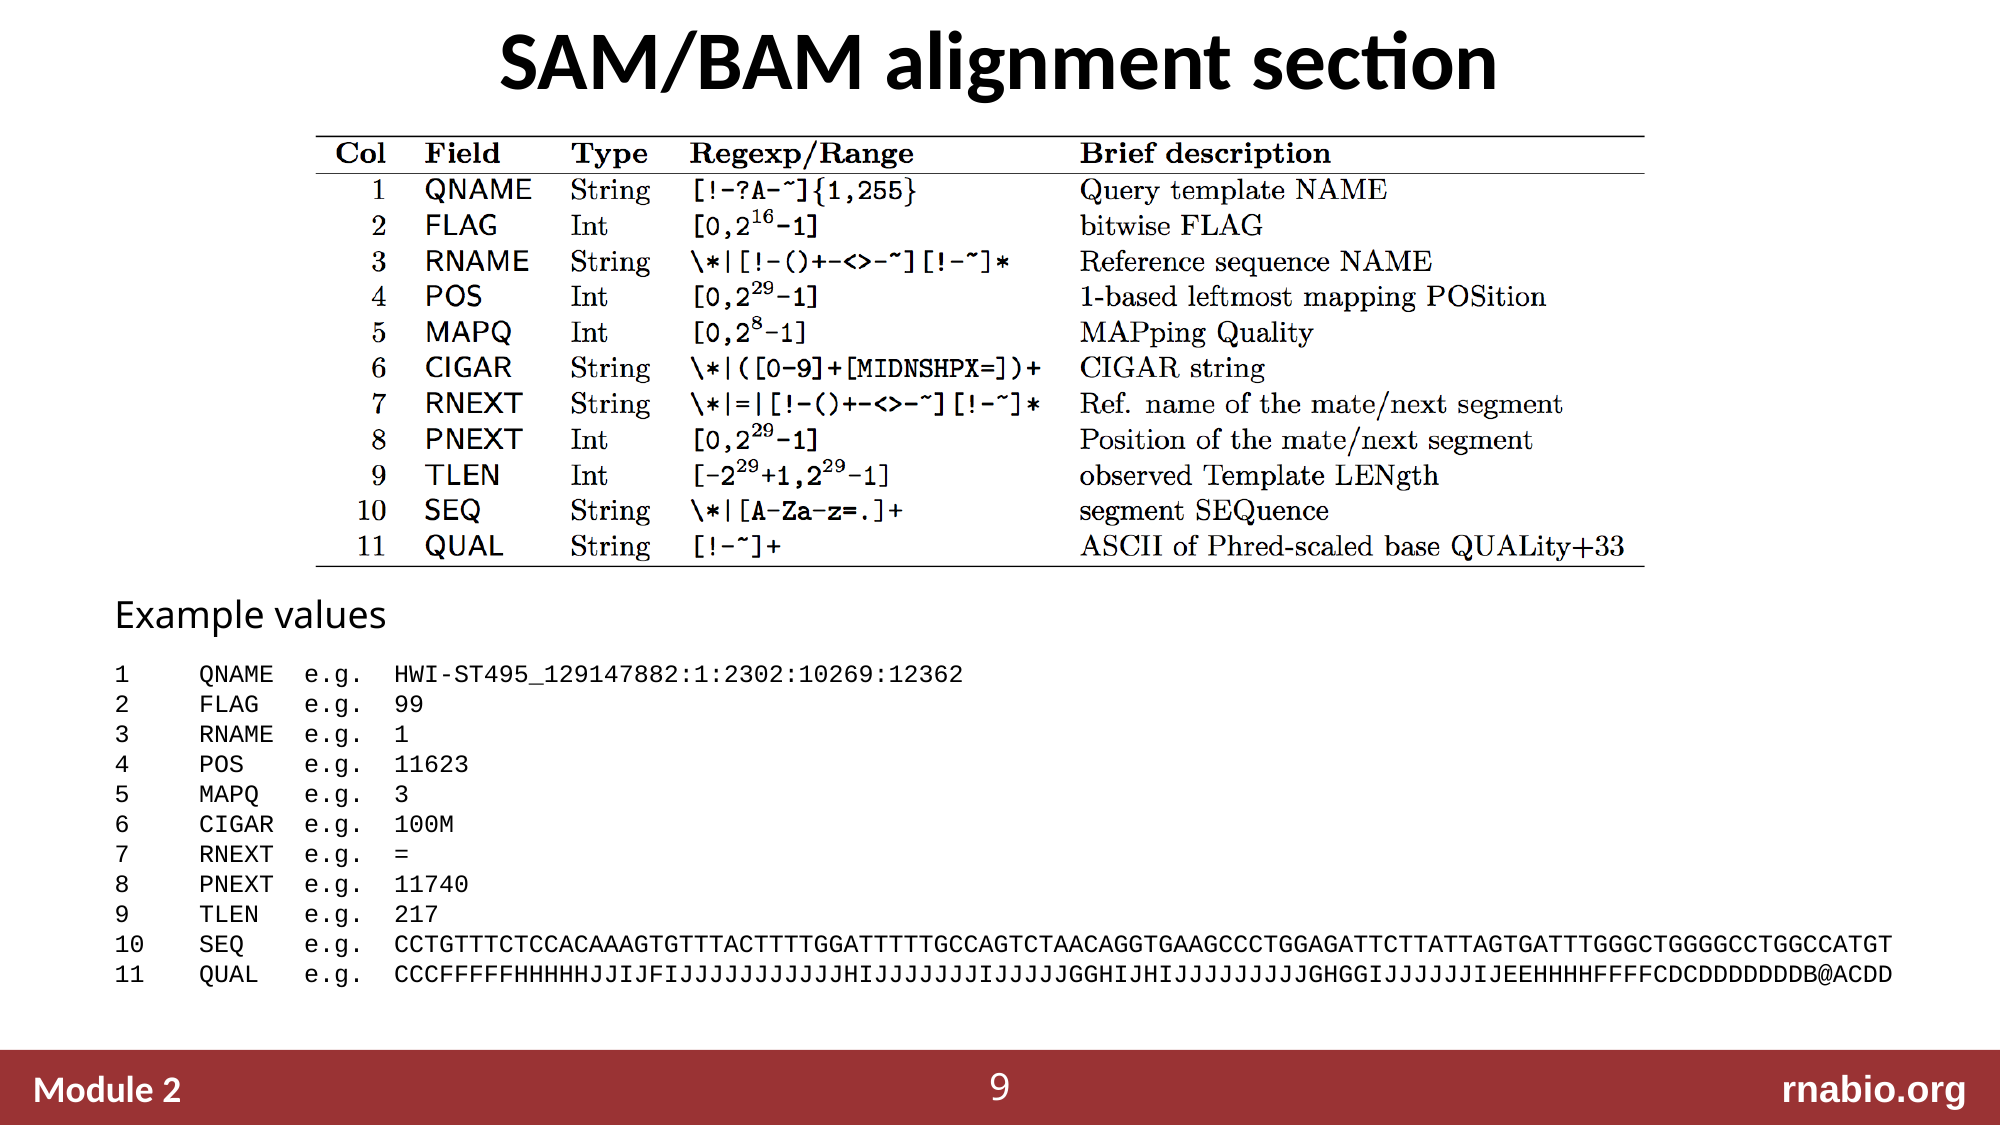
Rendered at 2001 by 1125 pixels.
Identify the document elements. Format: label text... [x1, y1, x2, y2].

text_box Example values [99, 583, 450, 644]
list QNAME e.g. HWI-ST495_129147882:1:2302:10269:12362 FLAG e.g. 99 RNAME e.g. 1 POS e.g. 11623 MAPQ e.g. 3 CIGAR e.g. 100M RNEXT e.g. = PNEXT e.g. 11740 TLEN e.g. 217 SEQ e.g. CCTGTTTCTCCACAAAGTGTTTACTTTTGGATTTTTGCCAGTCTAACAGGTGAAGCCCTGGAGATTCTTATTAGTGATTTGGGCTGGGGCCTGGCCATGT QUAL e.g. CCCFFFFFHHHHHJJIJFIJJJJJJJJJJJHIJJJJJJJIJJJJJGGHIJHIJJJJJJJJJGHGGIJJJJJJIJEEHHHHFFFFCDCDDDDDDDB@ACDD [99, 650, 1969, 996]
picture [312, 129, 1654, 575]
title SAM/BAM alignment section [275, 0, 1725, 157]
